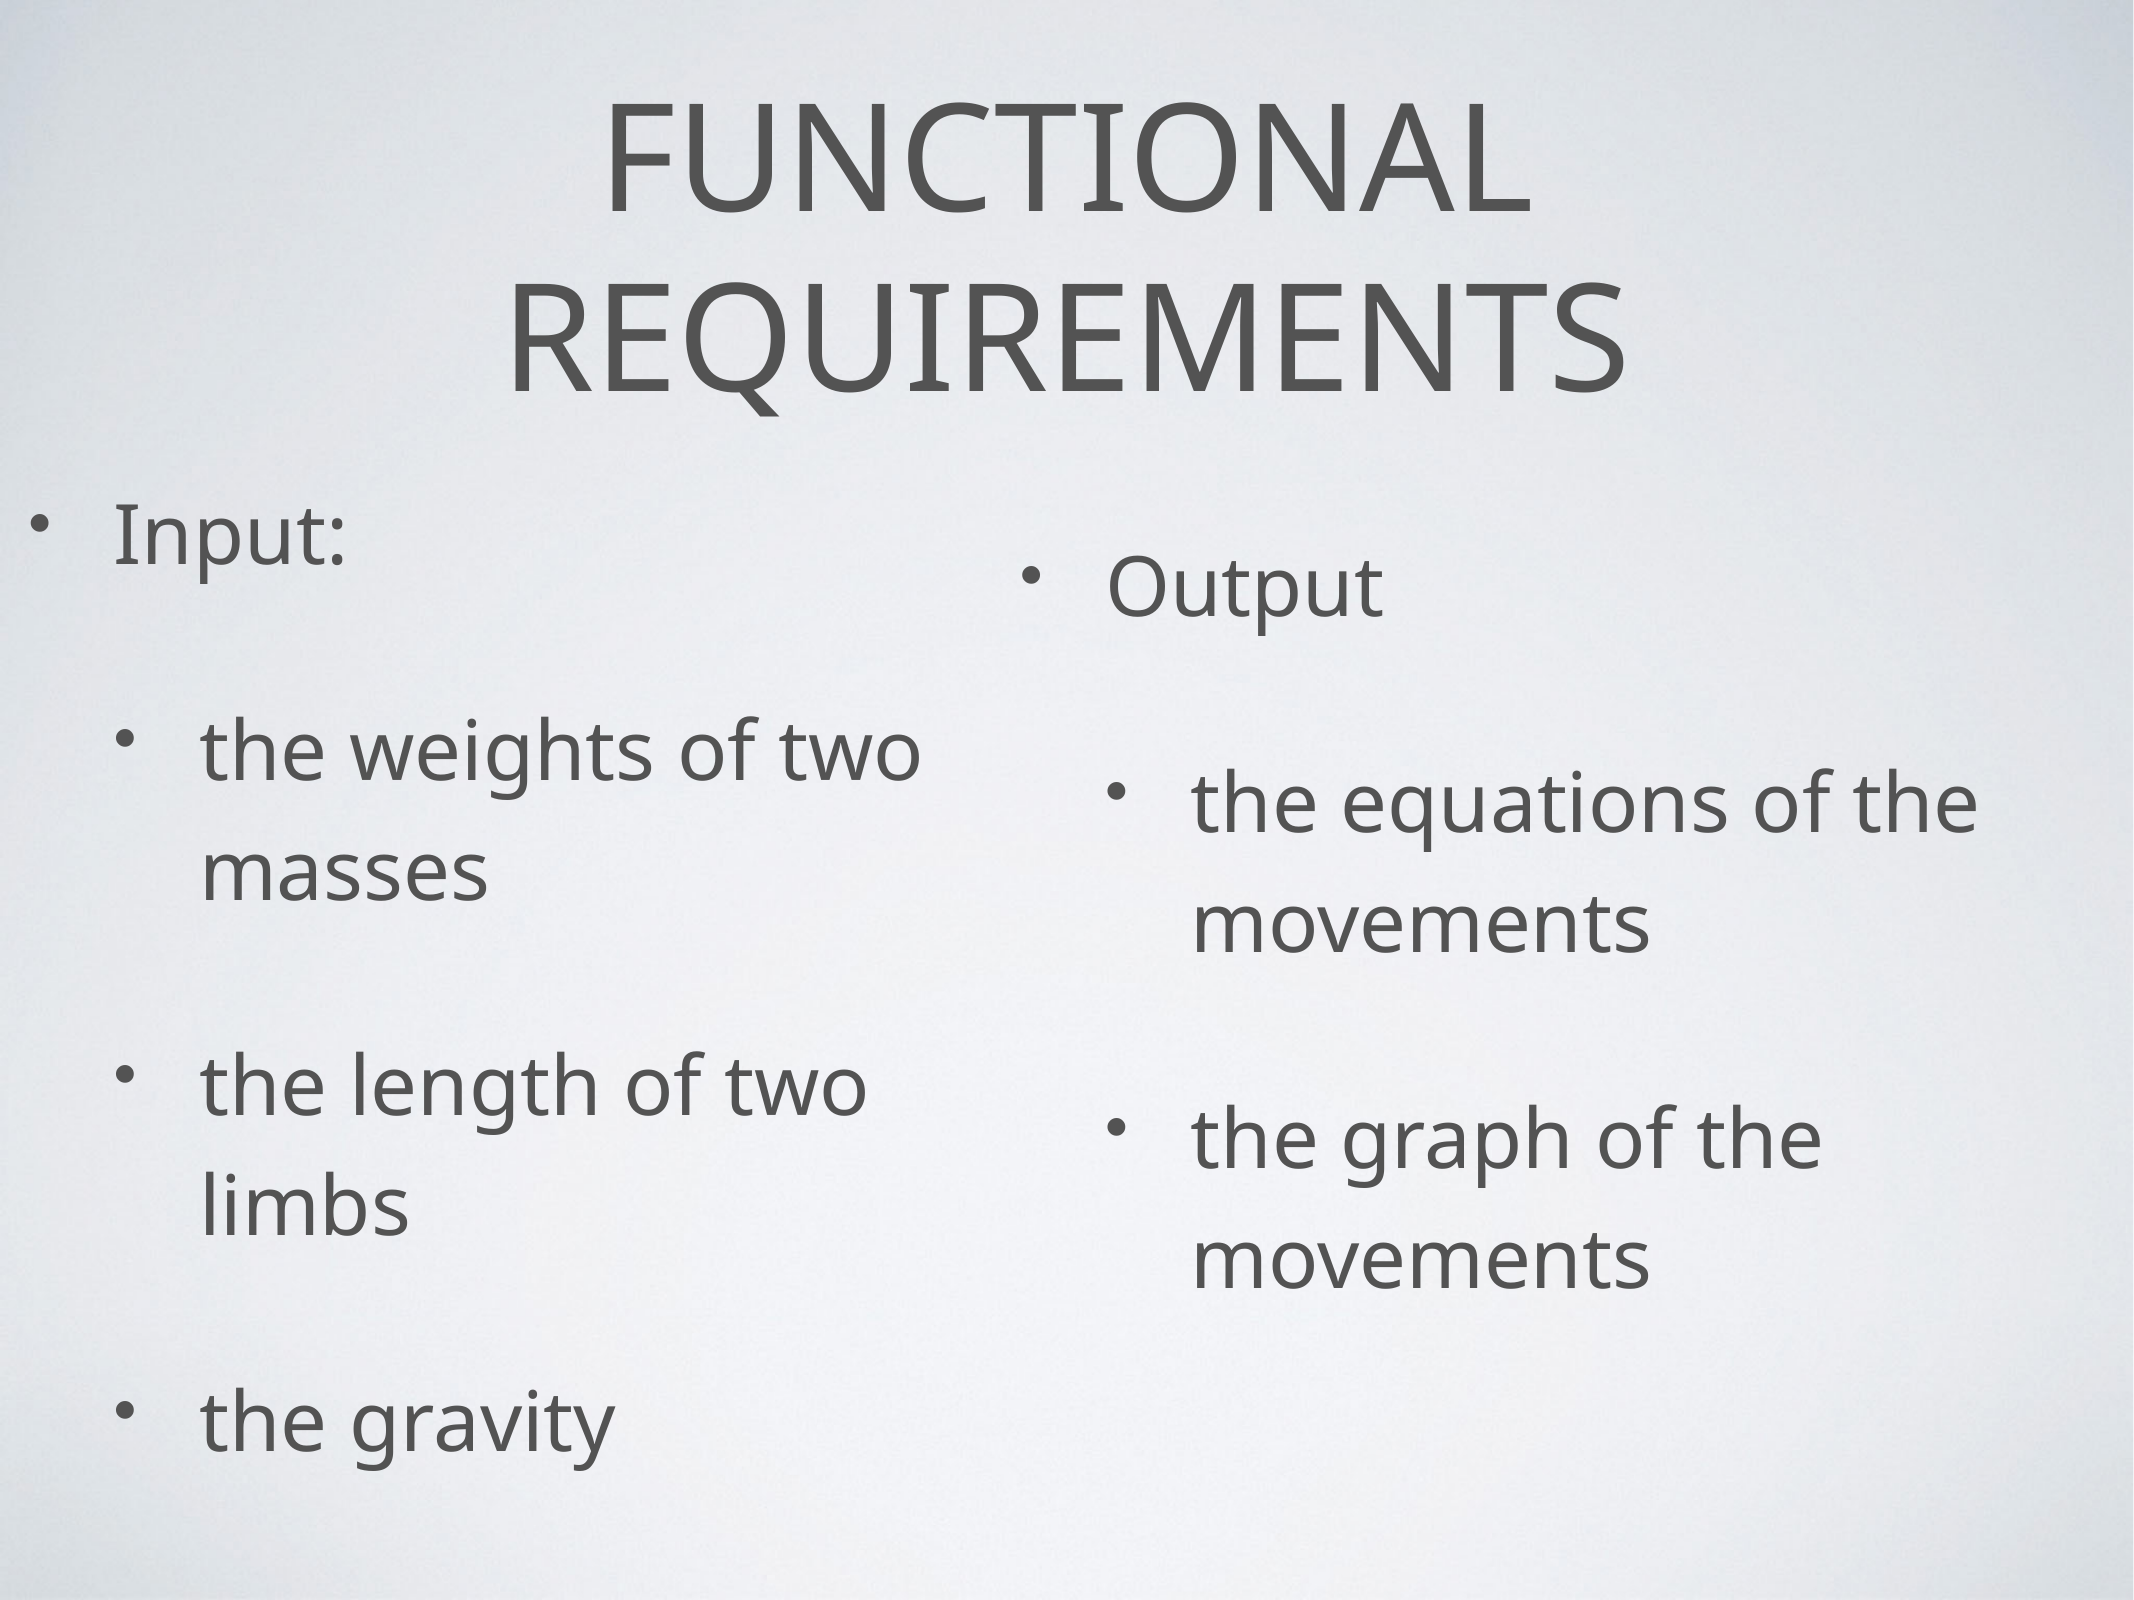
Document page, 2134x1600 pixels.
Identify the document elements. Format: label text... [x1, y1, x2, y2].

picture [0, 0, 2134, 1600]
text_box Output the equations of the movements the graph of the movements [1011, 392, 2061, 1426]
title Functional requirements [57, 41, 2076, 443]
list Input: the weights of two masses the length of two limbs the gravity [19, 447, 1070, 1482]
